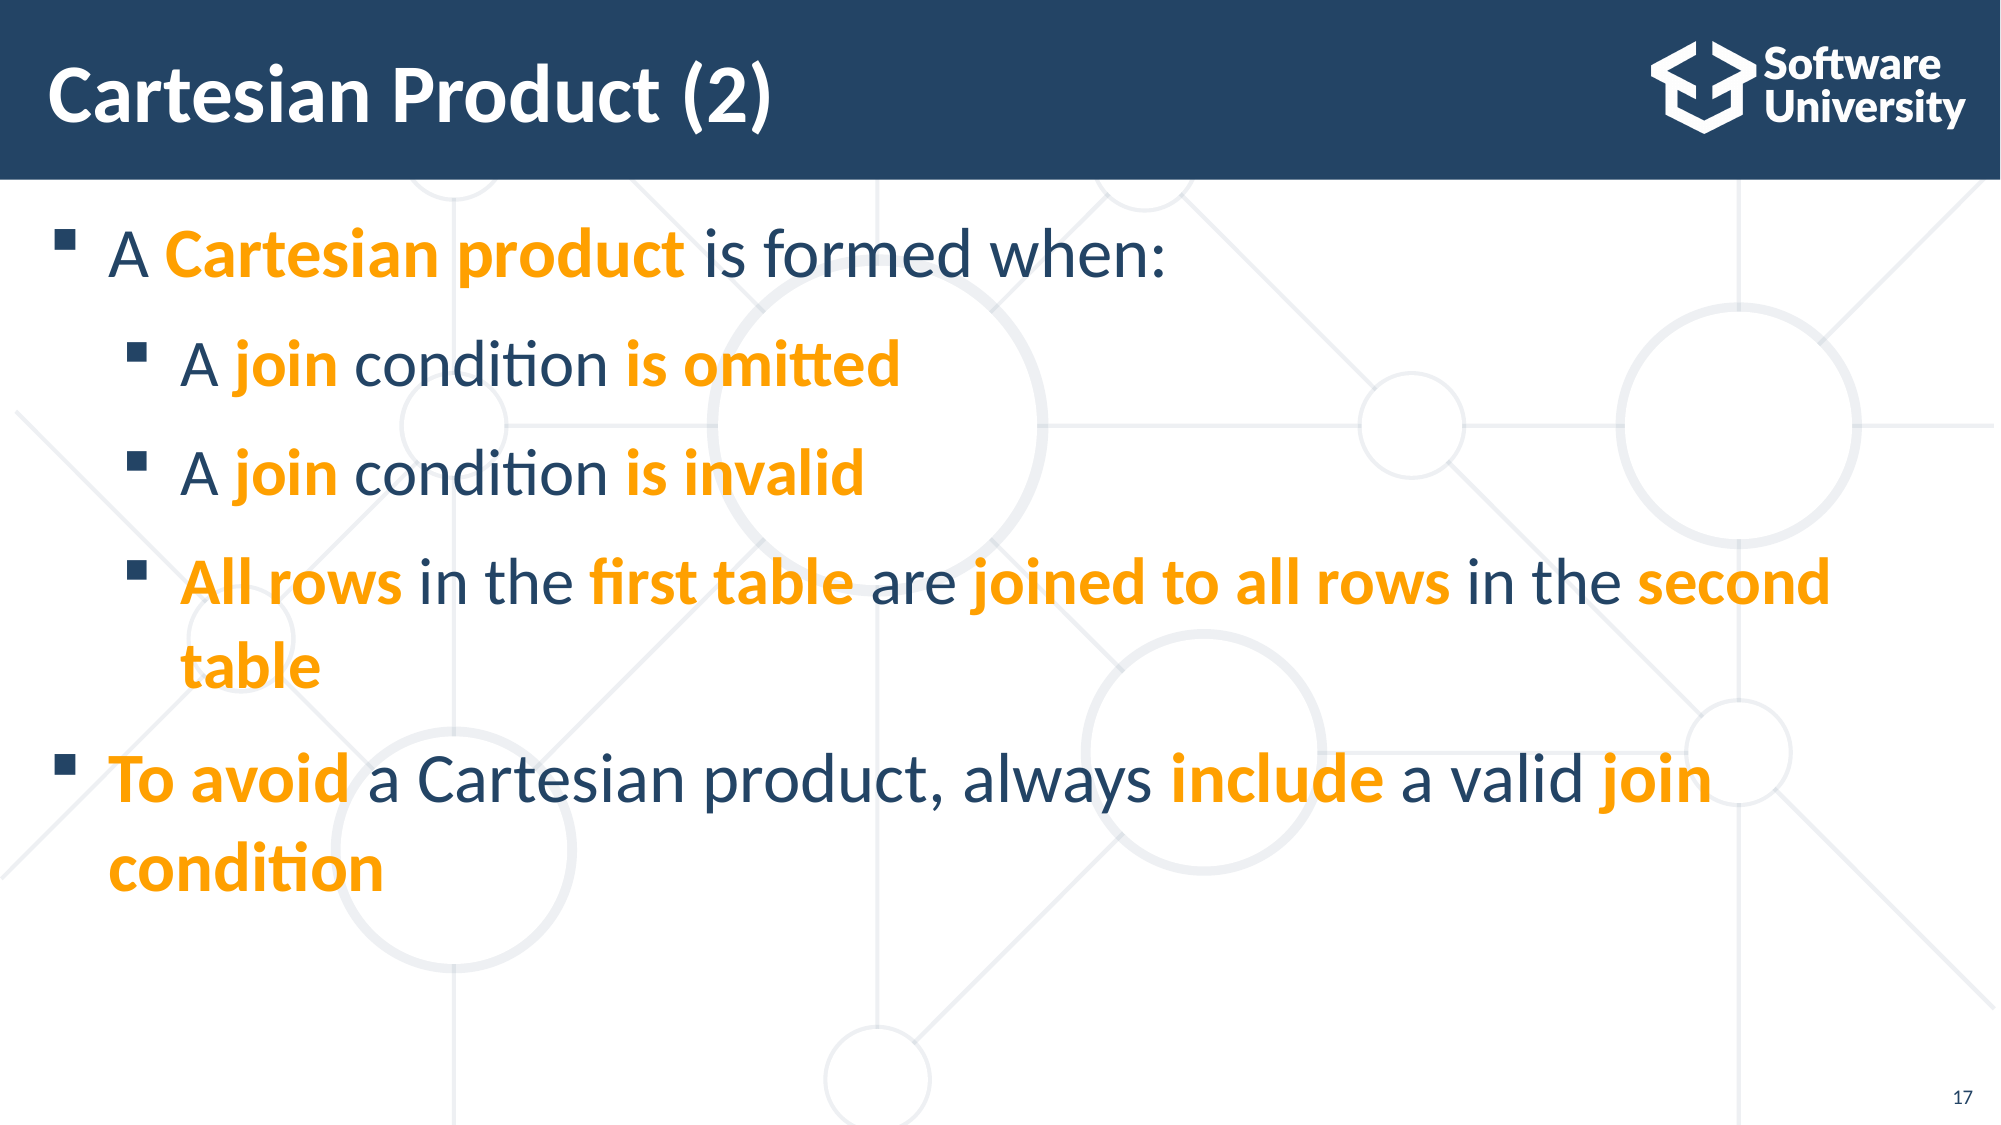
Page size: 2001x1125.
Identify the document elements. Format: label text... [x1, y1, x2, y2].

title Cartesian Product (2) [31, 16, 1625, 162]
list A Cartesian product is formed when: A join condition is omitted A join condition is invalid All rows in the first table are joined to all rows in the second table To avoid a Cartesian product, always include a valid join condition [31, 196, 1970, 1104]
slide_number 17 [1927, 1067, 1989, 1117]
picture [1651, 41, 1966, 134]
